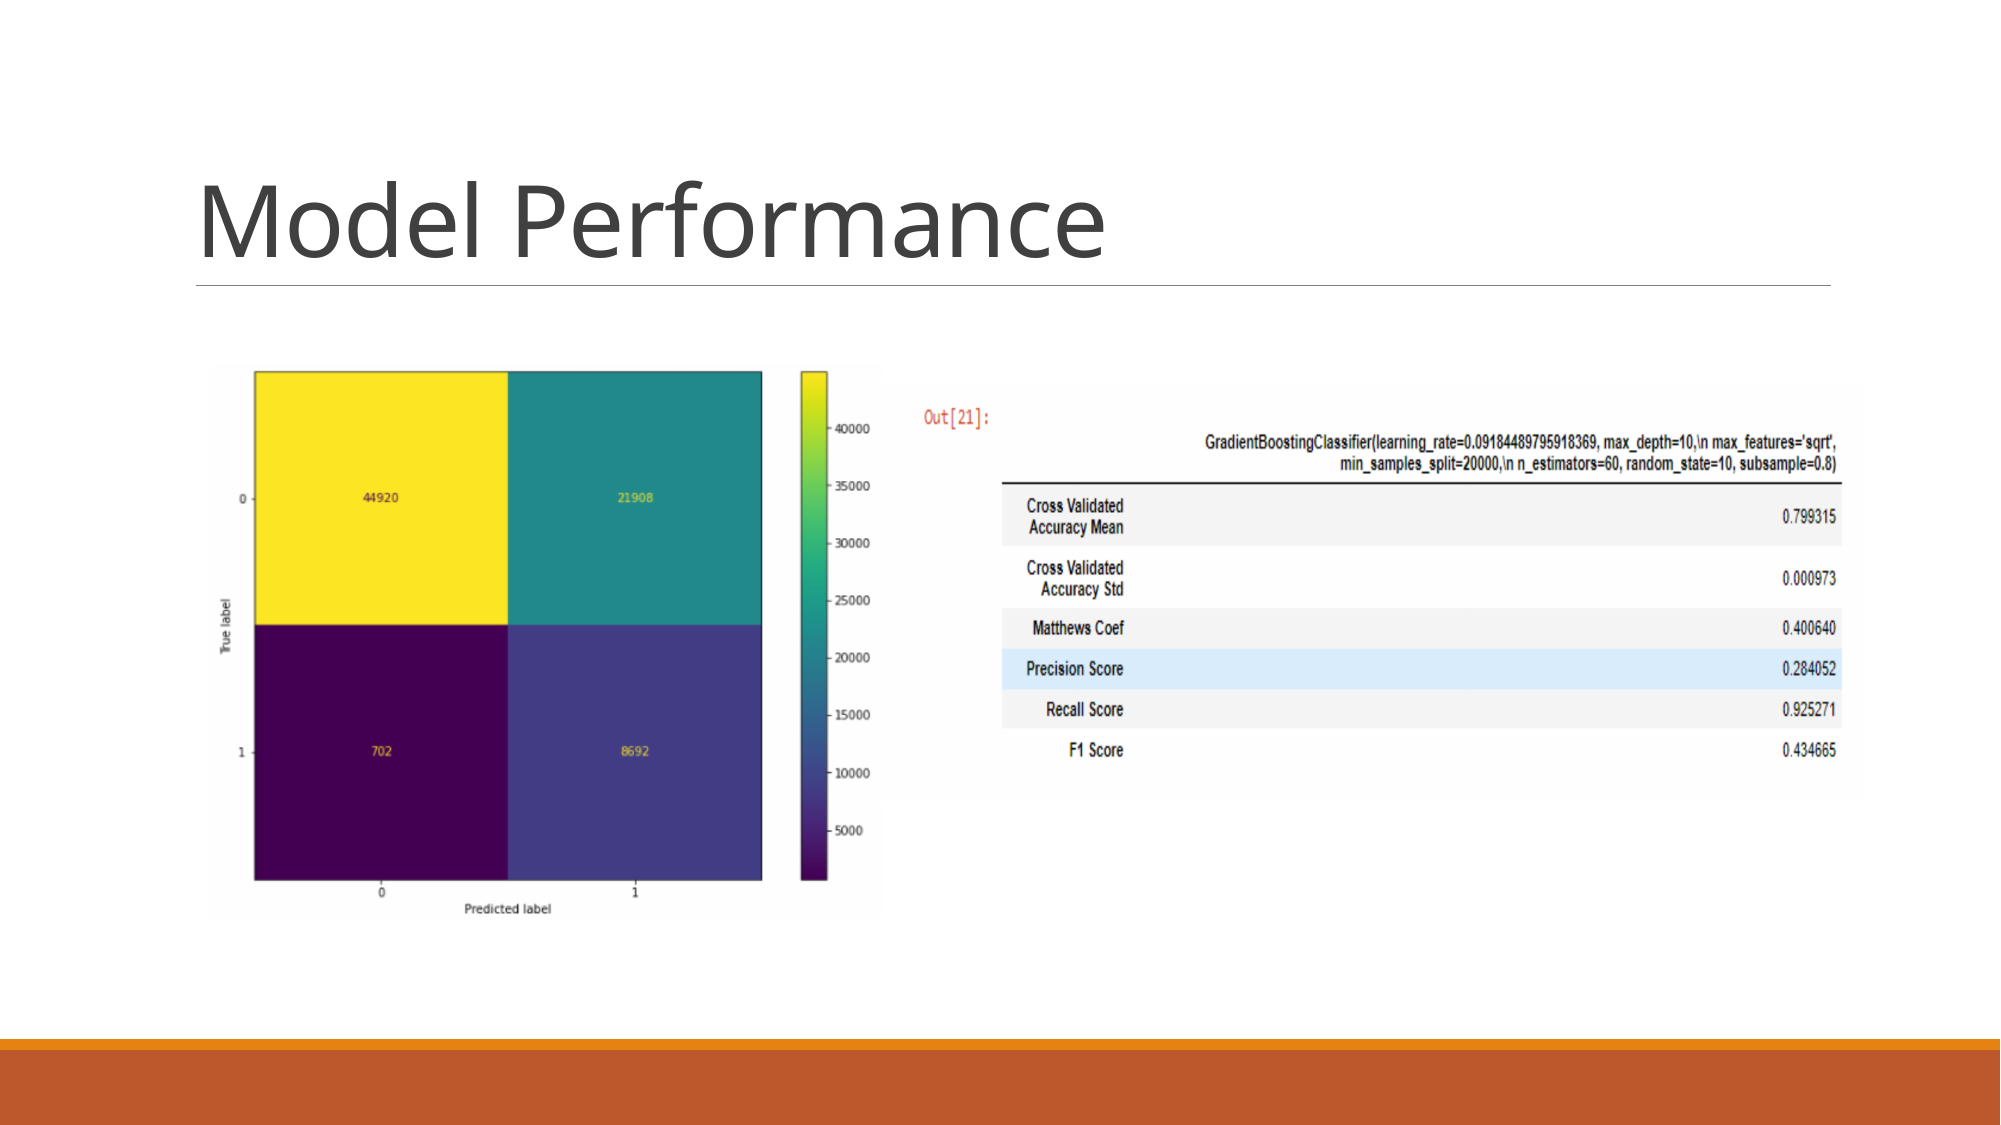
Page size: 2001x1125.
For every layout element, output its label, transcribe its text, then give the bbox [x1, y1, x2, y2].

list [210, 362, 884, 918]
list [882, 383, 1865, 802]
title Model Performance [180, 47, 1830, 285]
